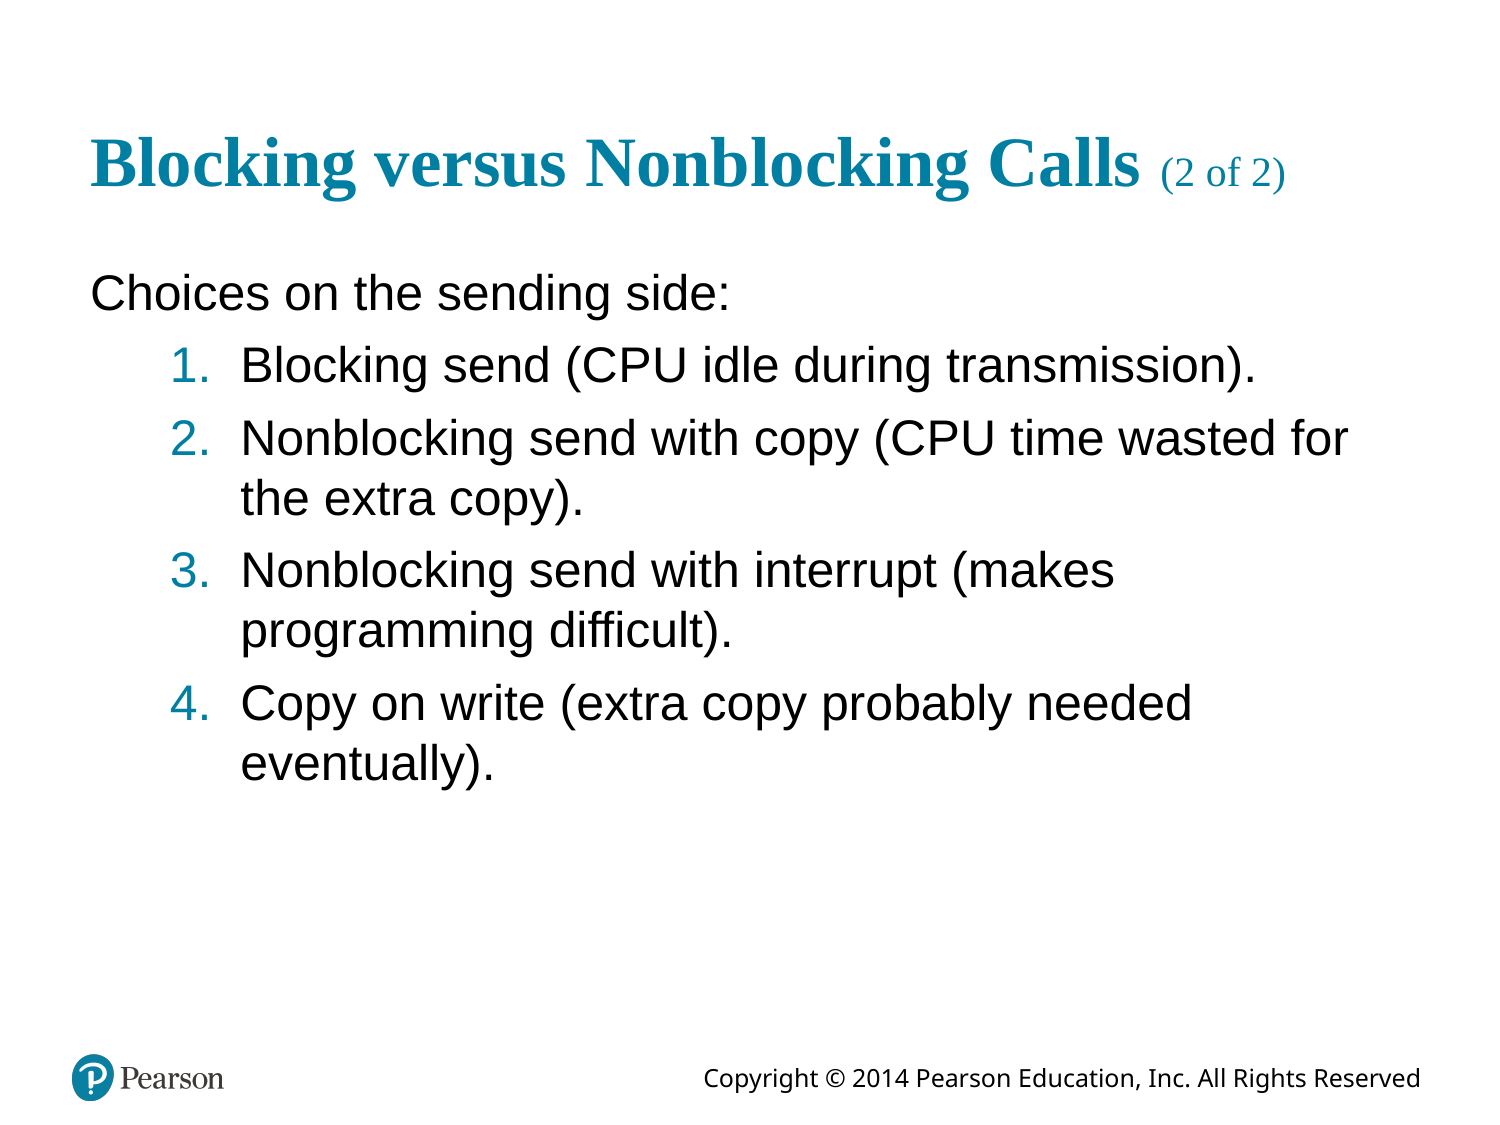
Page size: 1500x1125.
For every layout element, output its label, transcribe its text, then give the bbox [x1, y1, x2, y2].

picture [80, 1063, 106, 1088]
list Choices on the sending side: Blocking send (C P U idle during transmission). Nonblocking send with copy (C P U time wasted for the extra copy). Nonblocking send with interrupt (makes programming difficult). Copy on write (extra copy probably needed eventually). [75, 245, 1425, 1054]
title Blocking versus Nonblocking Calls (2 of 2) [75, 35, 1425, 216]
picture [72, 1087, 83, 1101]
picture [72, 1054, 88, 1070]
picture [98, 1054, 224, 1101]
